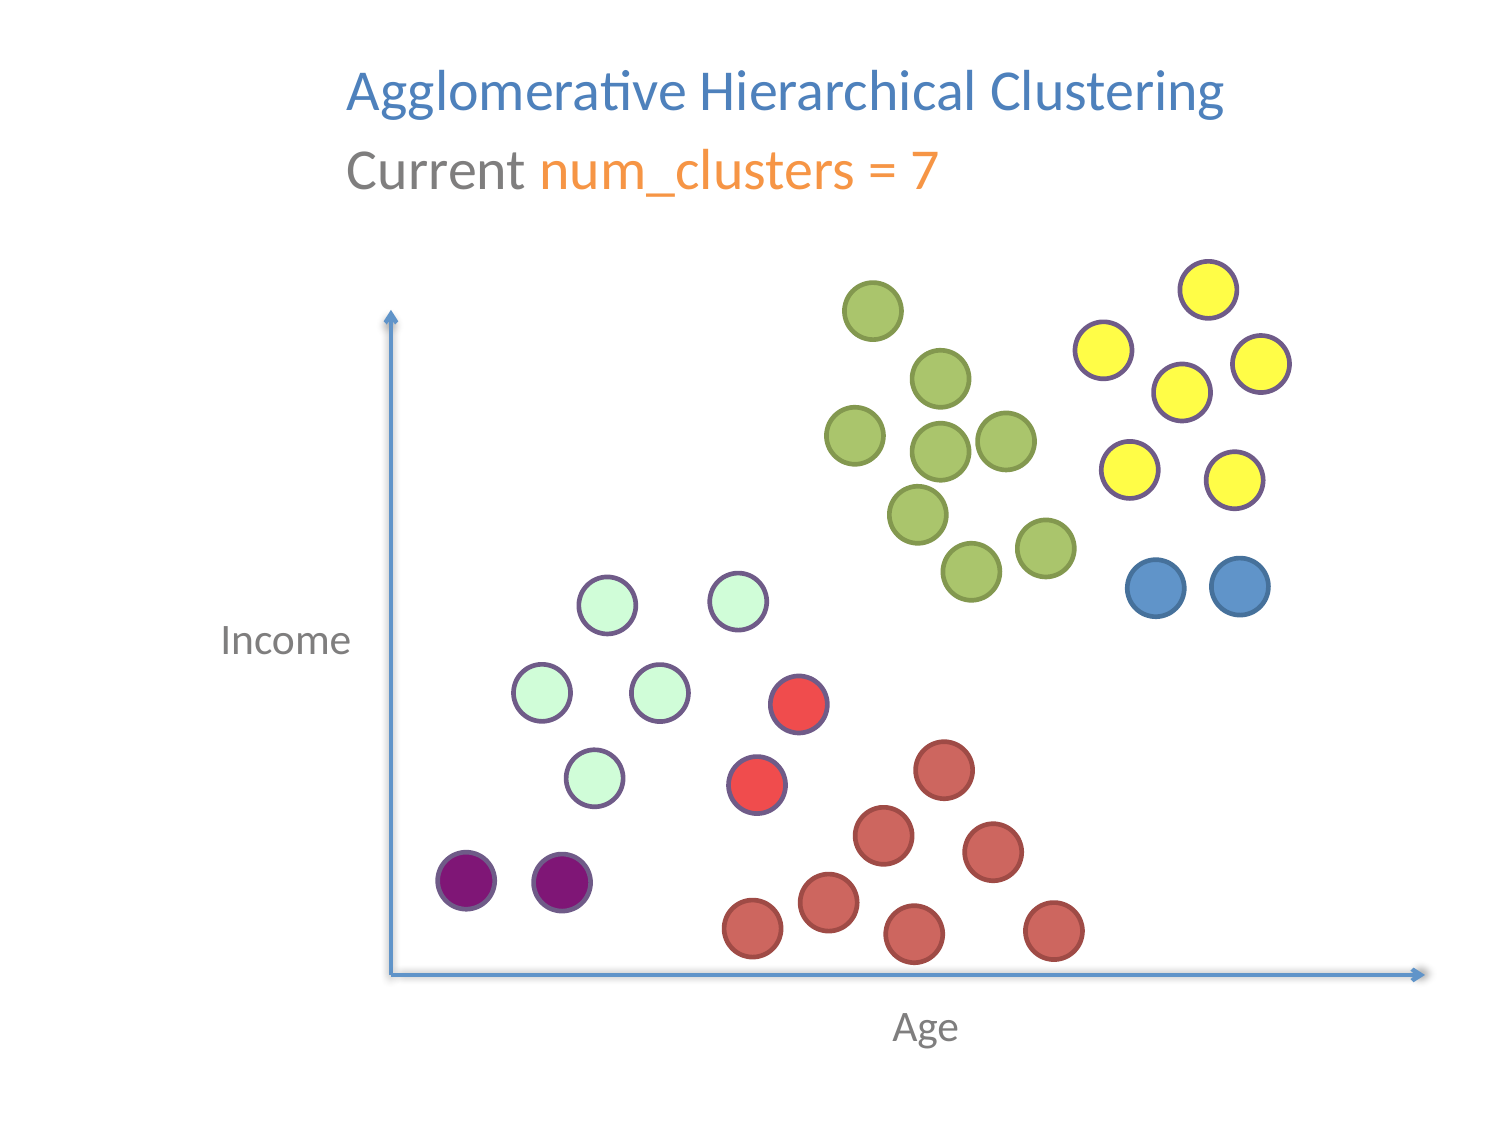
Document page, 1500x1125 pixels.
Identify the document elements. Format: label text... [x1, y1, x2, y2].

text_box [844, 282, 902, 308]
text_box Age [890, 1003, 980, 1058]
text_box Agglomerative Hierarchical Clustering [344, 60, 1378, 132]
text_box Current num_clusters = 7 [344, 139, 1425, 211]
text_box [1179, 261, 1237, 308]
text_box Income [218, 616, 382, 671]
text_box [390, 309, 1426, 976]
